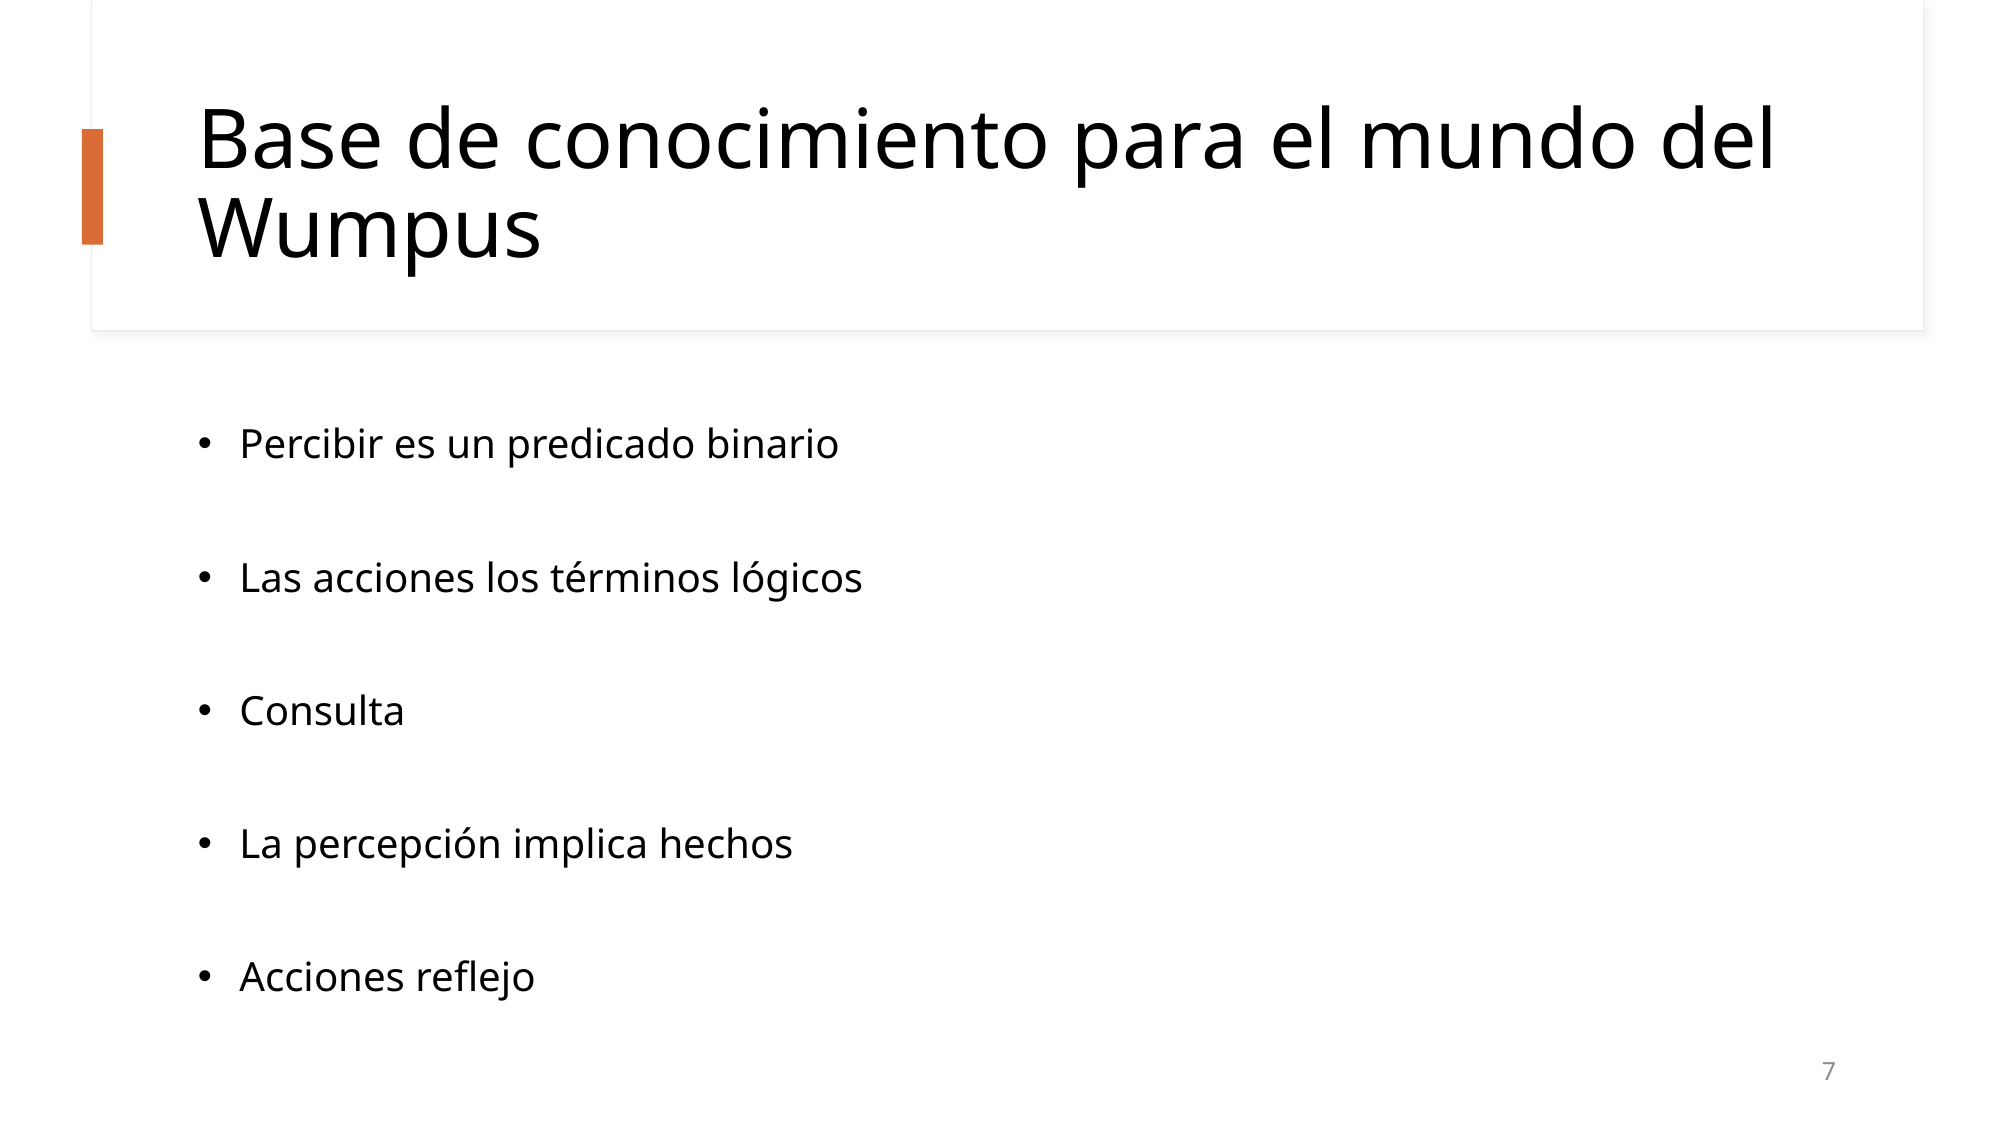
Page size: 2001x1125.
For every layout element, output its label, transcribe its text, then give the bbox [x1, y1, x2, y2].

slide_number 7 [1401, 1042, 1851, 1103]
title Base de conocimiento para el mundo del Wumpus [183, 90, 1851, 284]
